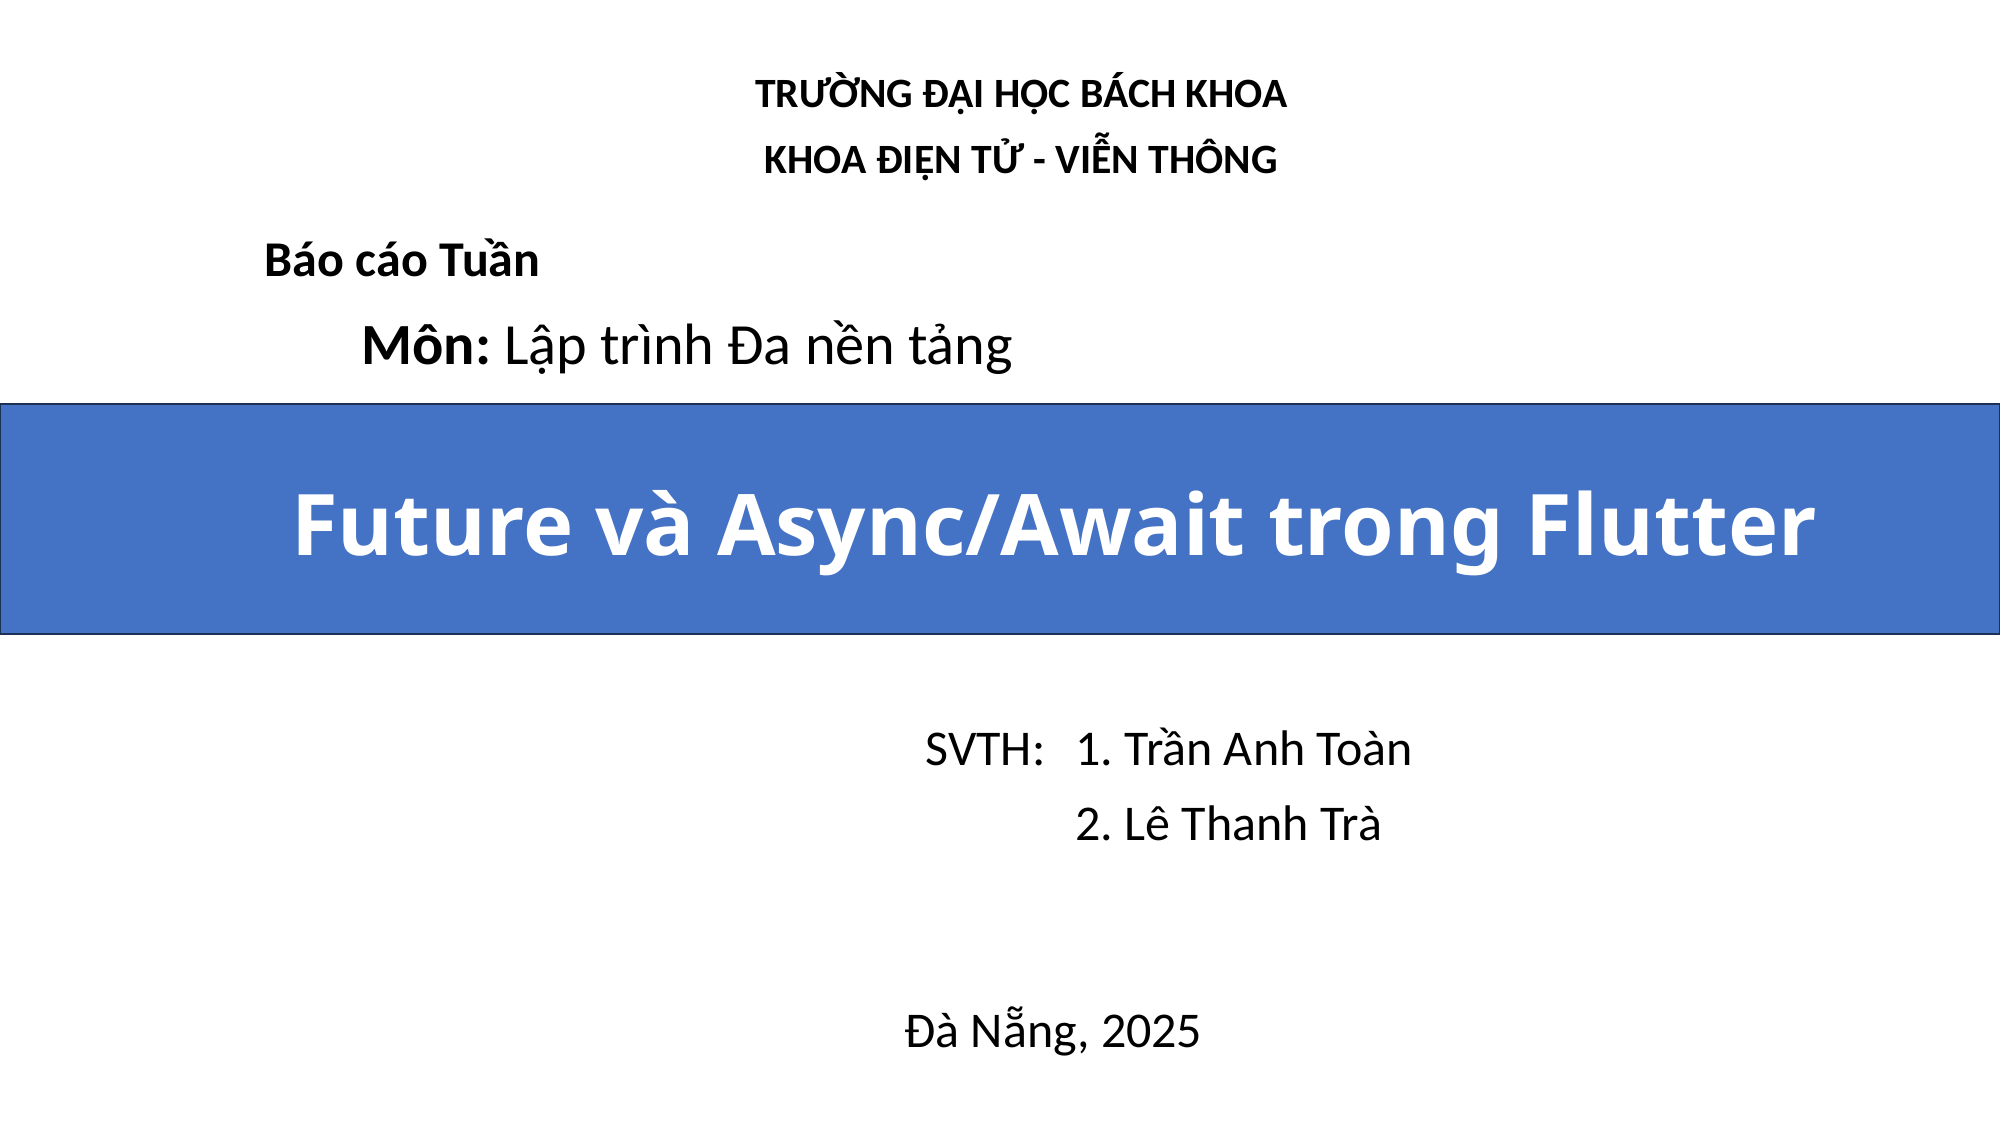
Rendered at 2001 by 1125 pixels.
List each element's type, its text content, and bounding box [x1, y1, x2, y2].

text_box [0, 403, 2000, 635]
text_box Môn: Lập trình Đa nền tảng [346, 306, 1186, 380]
text_box Đà Nẵng, 2025 [633, 997, 1473, 1071]
text_box TRƯỜNG ĐẠI HỌC BÁCH KHOA KHOA ĐIỆN TỬ - VIỄN THÔNG [601, 64, 1442, 182]
text_box Báo cáo Tuần [249, 225, 1090, 300]
title Future và Async/Await trong Flutter [230, 404, 1879, 582]
subtitle SVTH: 1. Trần Anh Toàn 2. Lê Thanh Trà [910, 714, 1750, 861]
